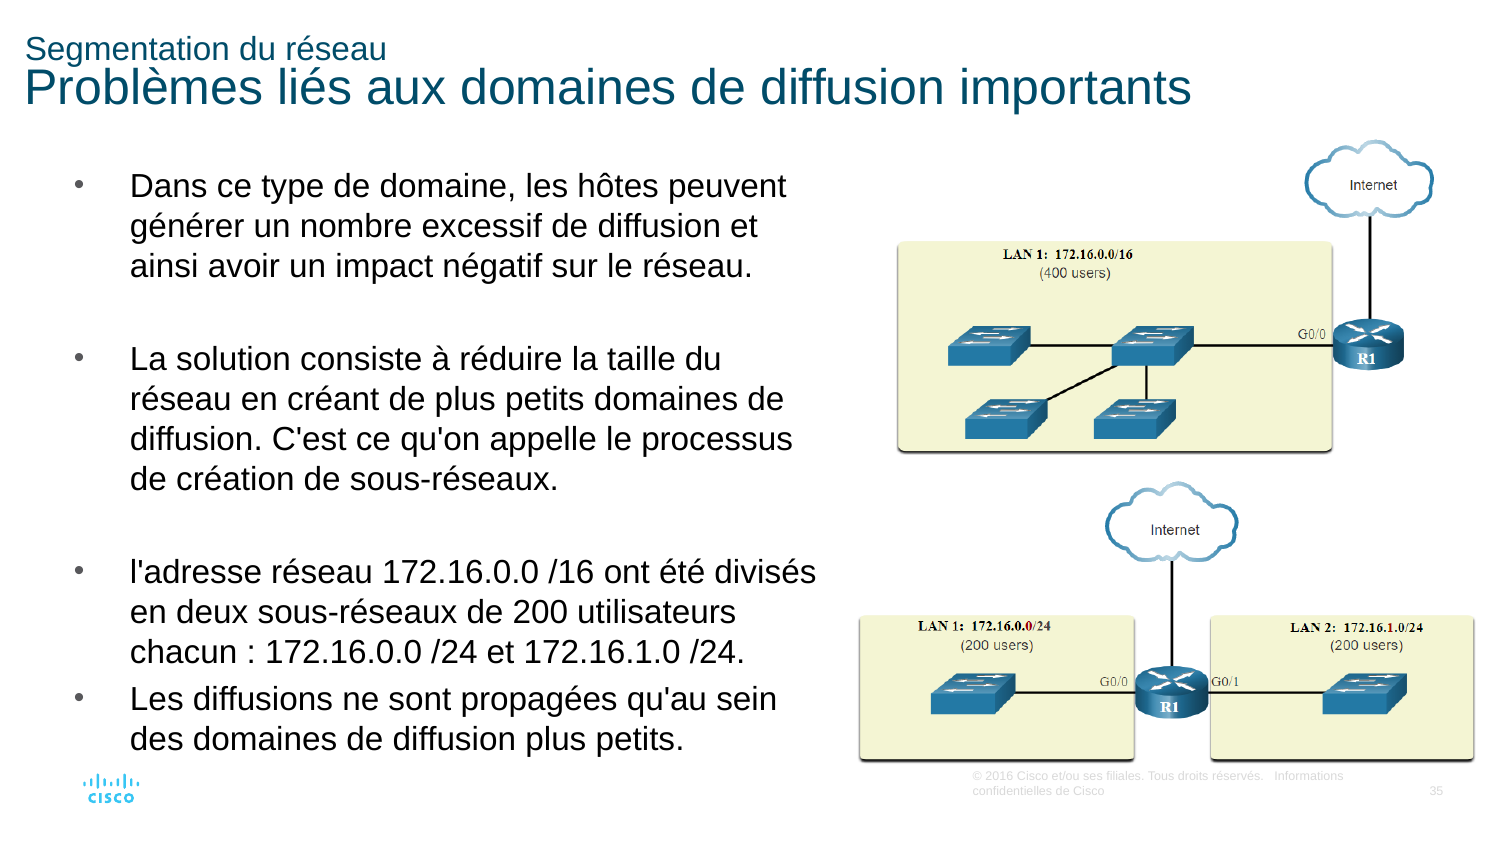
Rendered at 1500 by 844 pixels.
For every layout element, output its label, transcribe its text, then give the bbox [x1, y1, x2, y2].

picture [893, 129, 1441, 456]
picture [854, 477, 1479, 766]
title Segmentation du réseau Problèmes liés aux domaines de diffusion importants [9, 14, 1379, 135]
list Dans ce type de domaine, les hôtes peuvent générer un nombre excessif de diffusion et ainsi avoir un impact négatif sur le réseau. La solution consiste à réduire la taille du réseau en créant de plus petits domaines de diffusion. C'est ce qu'on appelle le processus de création de sous-réseaux. l'adresse réseau 172.16.0.0 /16 ont été divisés en deux sous-réseaux de 200 utilisateurs chacun : 172.16.0.0 /24 et 172.16.1.0 /24. Les diffusions ne sont propagées qu'au sein des domaines de diffusion plus petits. [58, 156, 848, 797]
